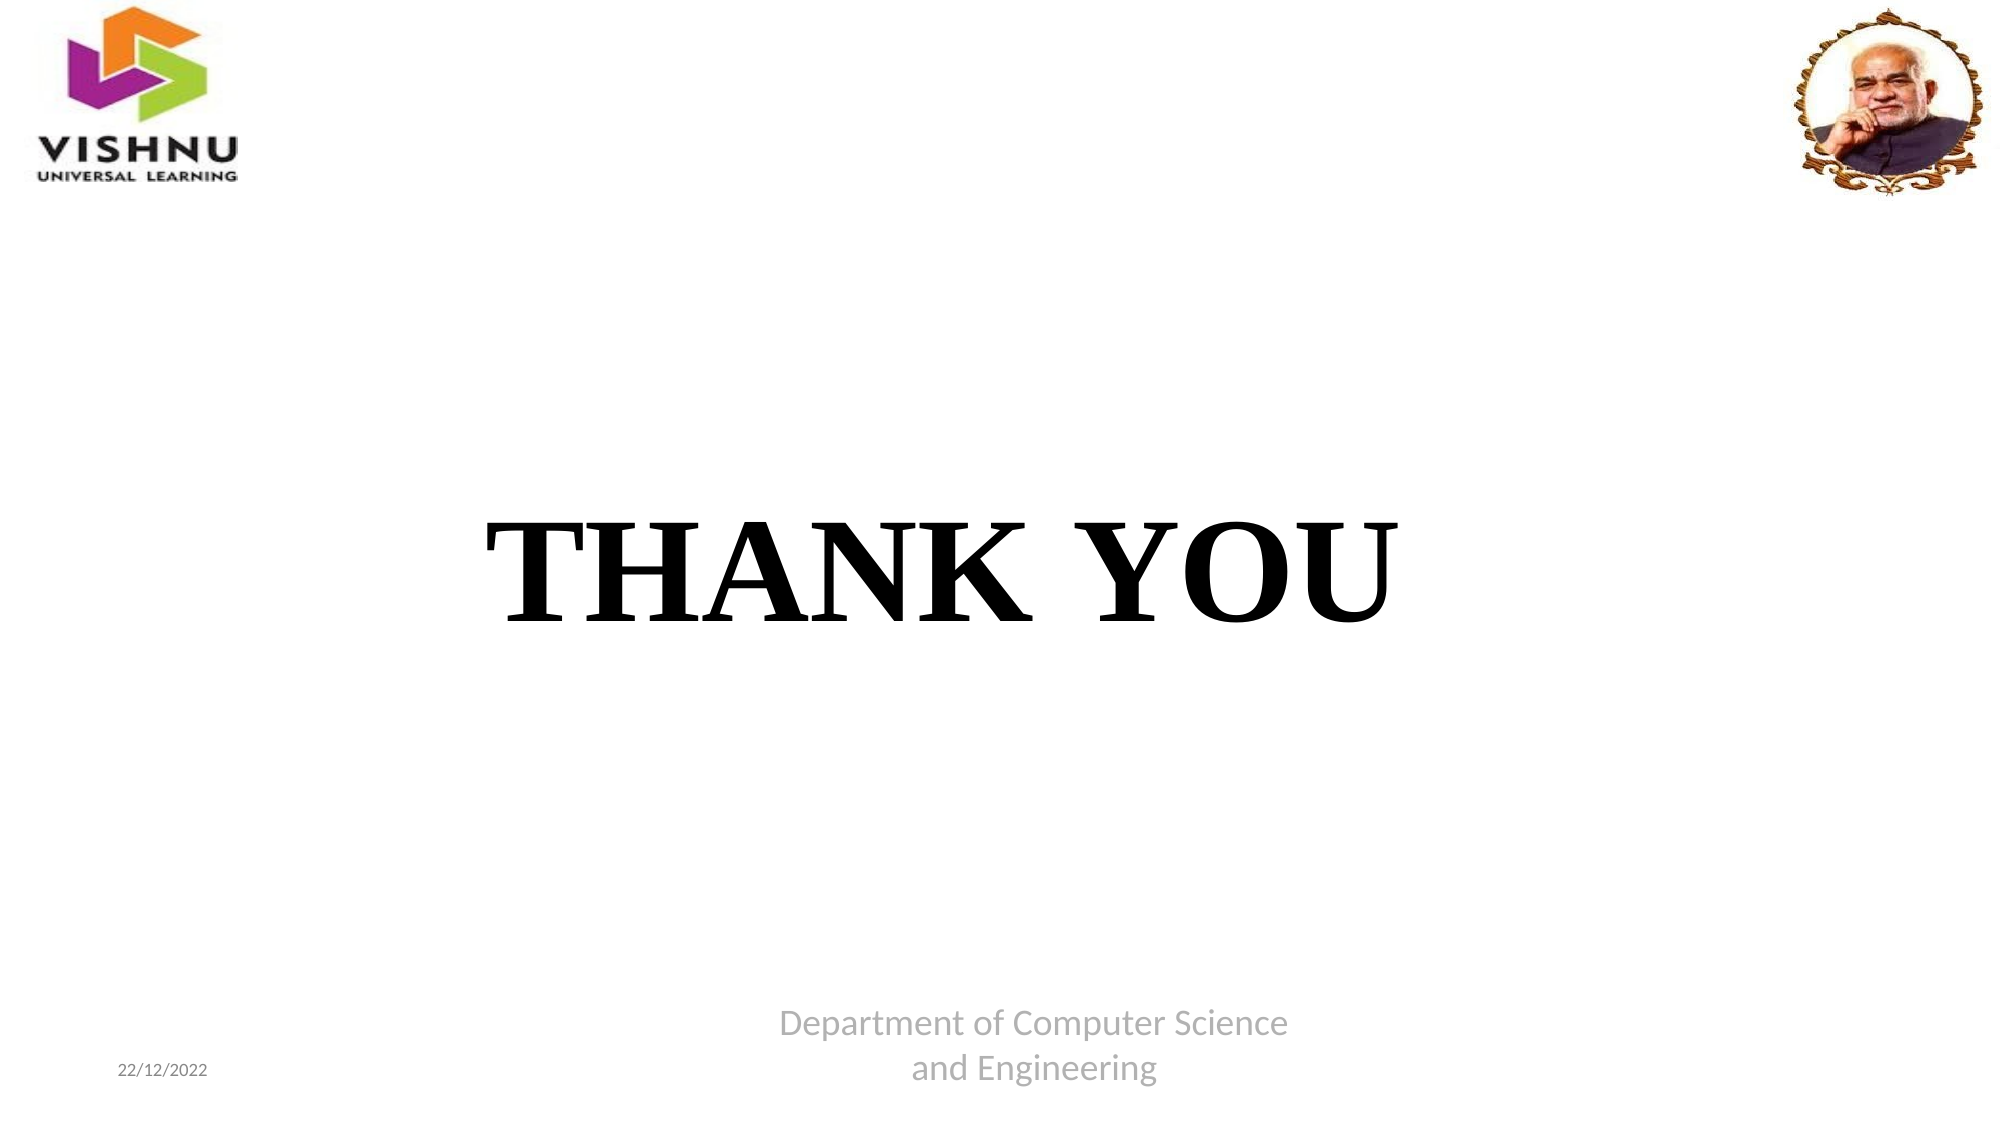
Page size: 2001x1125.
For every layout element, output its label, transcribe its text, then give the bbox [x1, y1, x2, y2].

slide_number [115, 1060, 283, 1125]
title THANK YOU [483, 470, 1423, 660]
footer Department of Computer Science and Engineering [770, 997, 1299, 1037]
picture [24, 0, 238, 182]
picture [1783, 0, 2000, 201]
